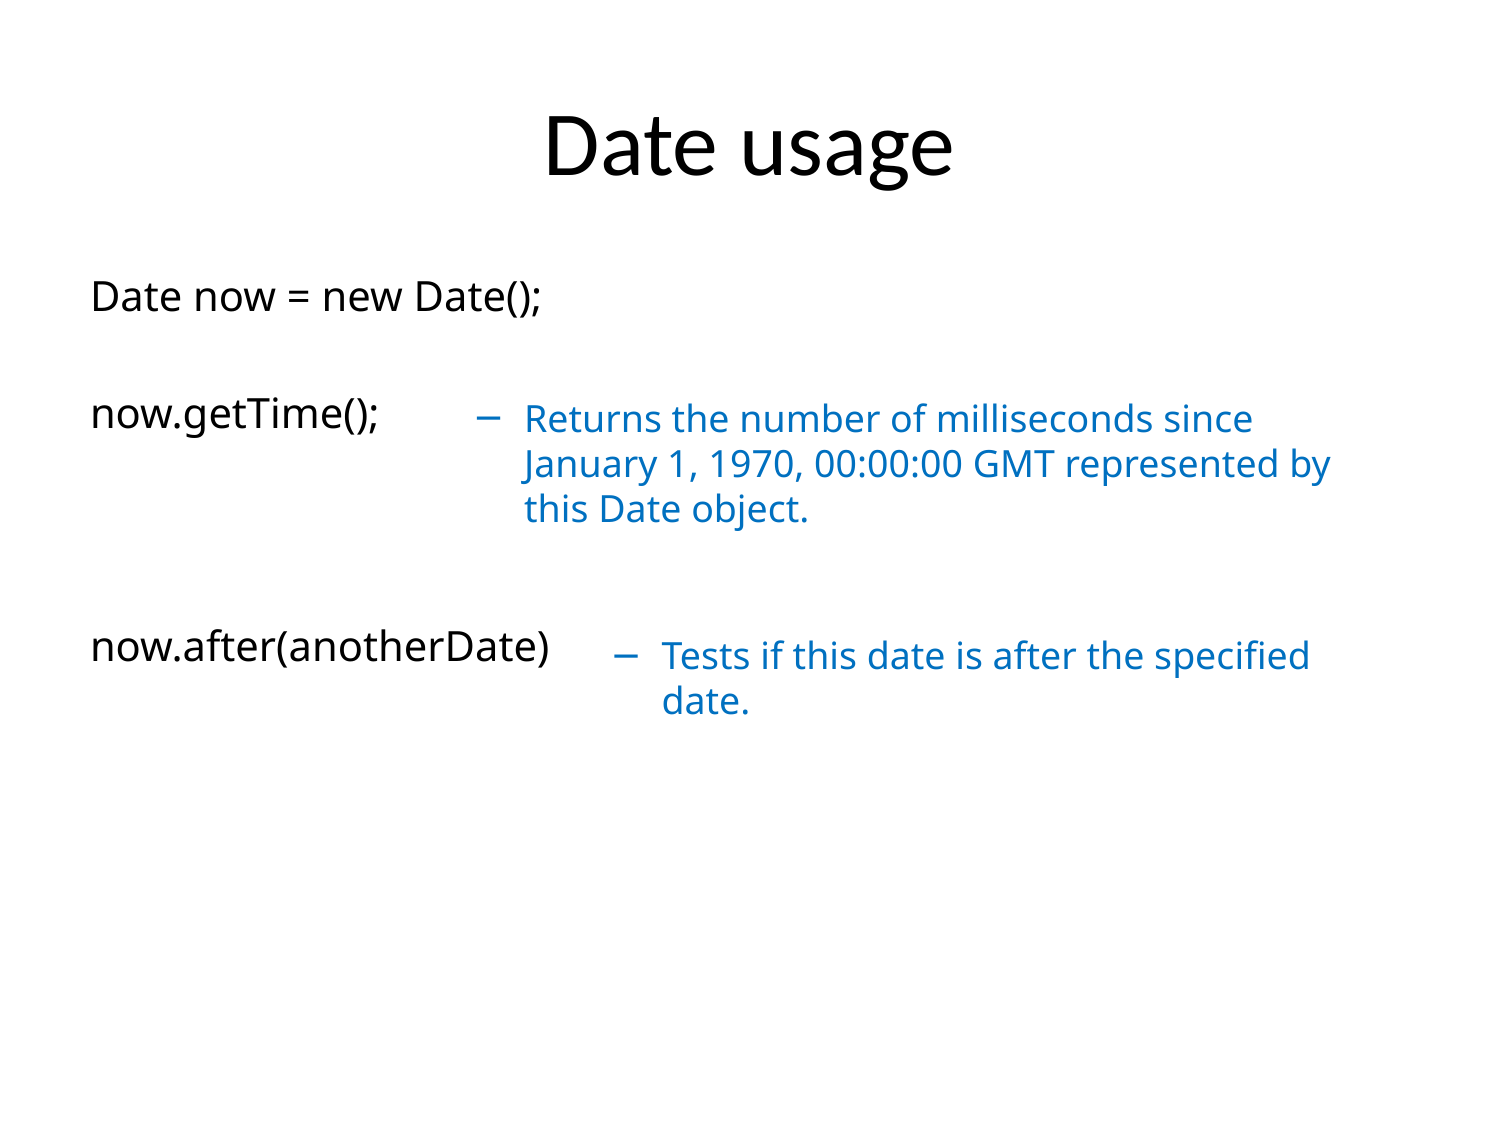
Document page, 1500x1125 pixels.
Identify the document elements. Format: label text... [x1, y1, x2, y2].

text_box Returns the number of milliseconds since January 1, 1970, 00:00:00 GMT represented by this Date object. [462, 387, 1400, 538]
text_box Tests if this date is after the specified date. [599, 624, 1338, 730]
title Date usage [75, 45, 1425, 233]
list Date now = new Date(); now.getTime(); now.after(anotherDate) [75, 262, 1425, 1005]
